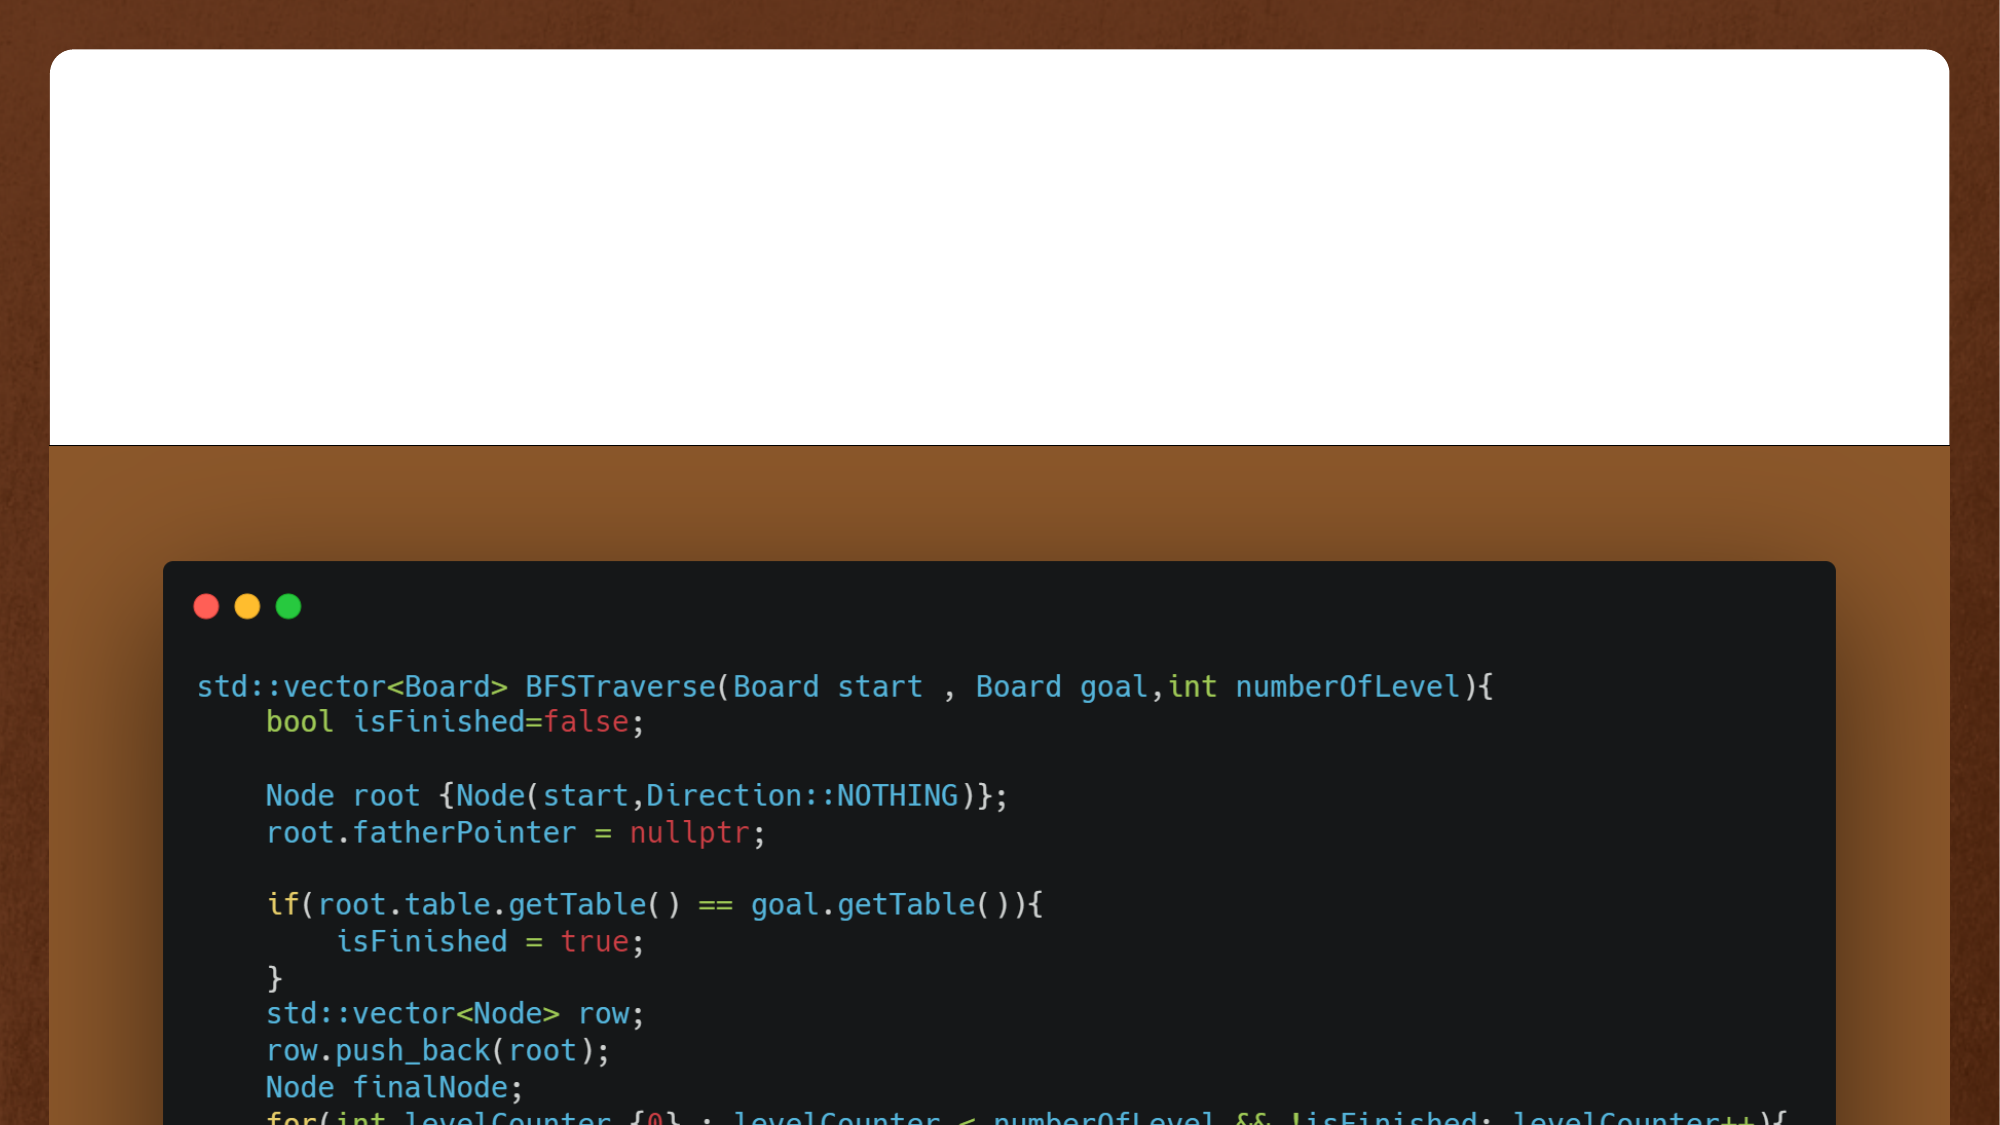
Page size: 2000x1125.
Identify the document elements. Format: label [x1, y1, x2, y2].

picture [49, 445, 1950, 1125]
